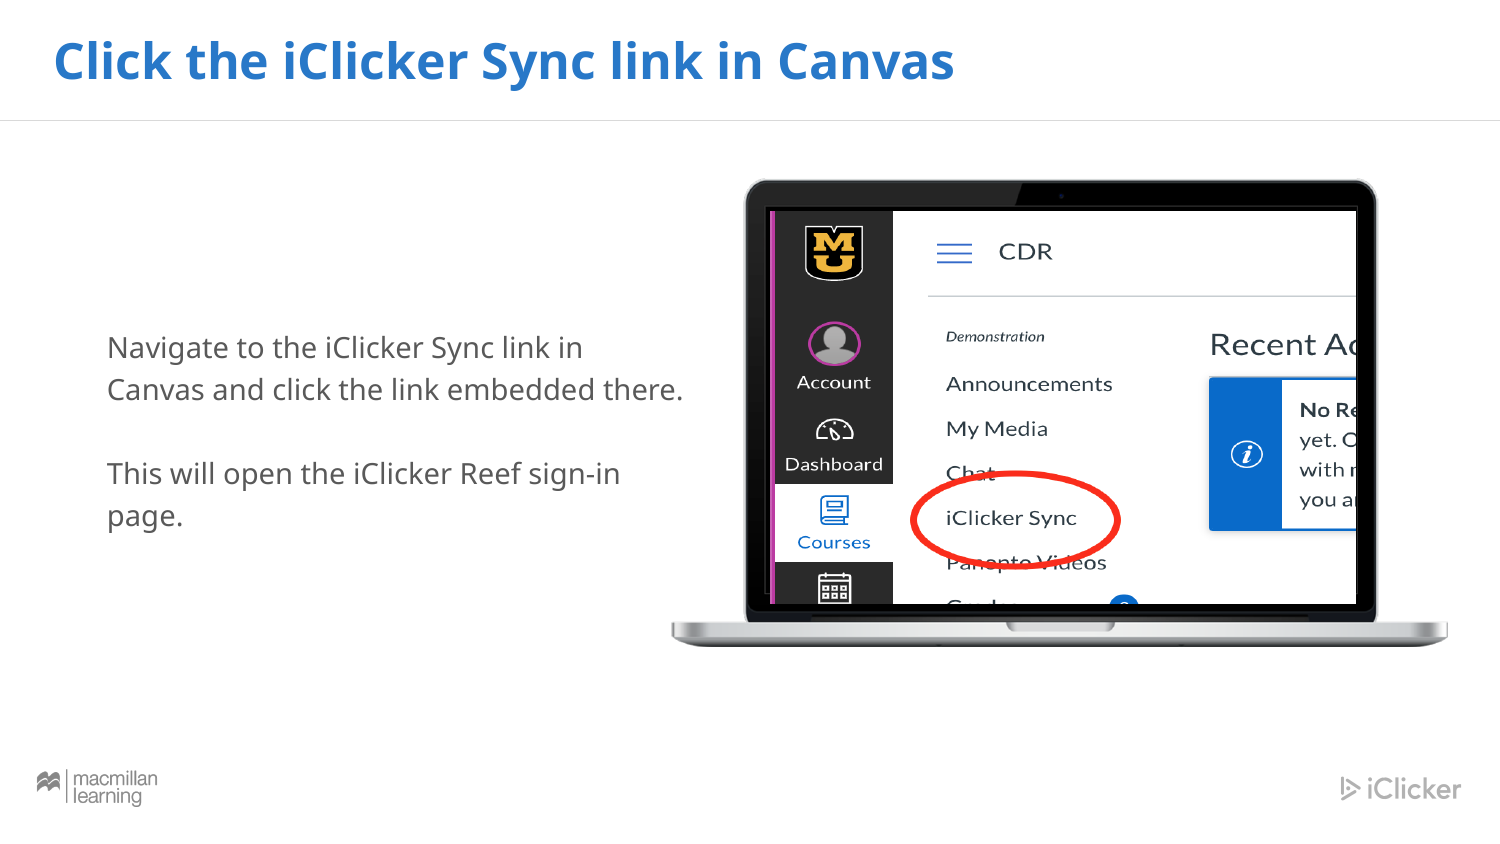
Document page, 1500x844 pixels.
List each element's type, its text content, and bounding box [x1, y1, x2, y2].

title Click the iClicker Sync link in Canvas [38, 14, 1437, 91]
list Navigate to the iClicker Sync link in Canvas and click the link embedded there. This will open the iClicker Reef sign-in page. [91, 307, 627, 523]
picture [36, 768, 158, 808]
picture [632, 169, 1488, 656]
